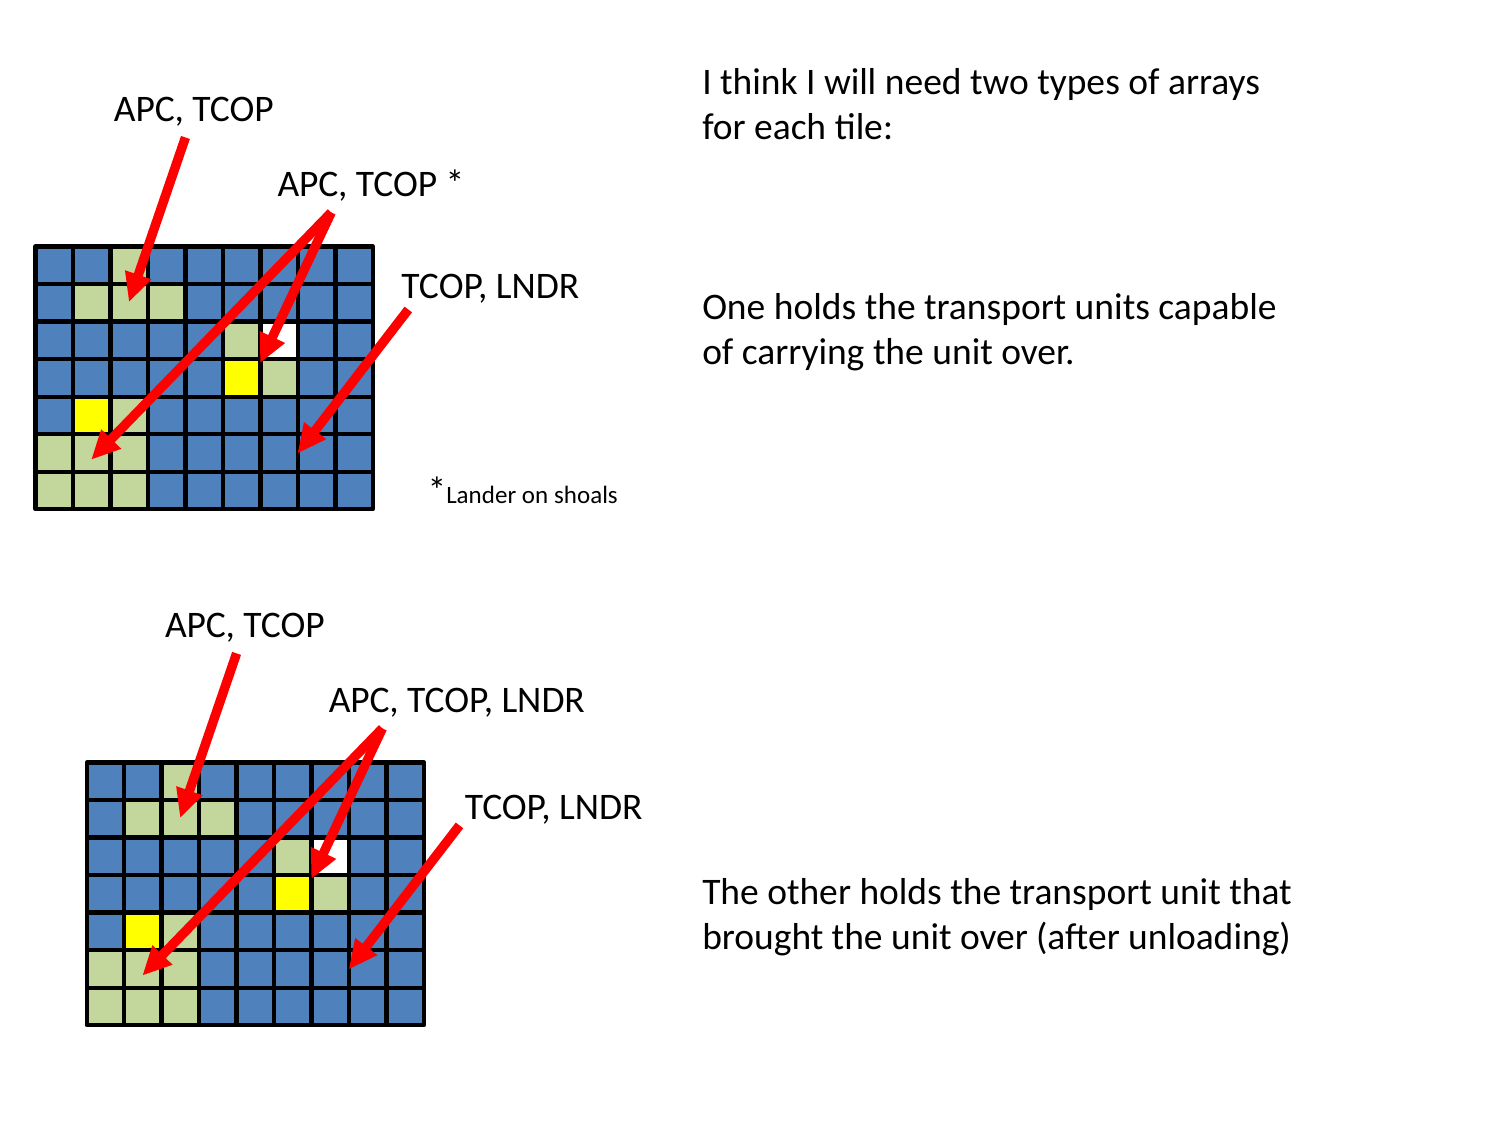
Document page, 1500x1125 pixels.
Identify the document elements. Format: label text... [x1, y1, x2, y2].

text_box *Lander on shoals [412, 459, 638, 519]
text_box TCOP, LNDR [450, 774, 713, 835]
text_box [91, 212, 332, 460]
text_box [180, 653, 237, 818]
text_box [348, 825, 460, 970]
text_box APC, TCOP [150, 592, 413, 653]
text_box APC, TCOP * [262, 151, 550, 212]
text_box I think I will need two types of arrays for each tile: One holds the transport units capable of carrying the unit over. The other holds the transport unit that brought the unit over (after unloading) [687, 49, 1325, 965]
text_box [142, 728, 383, 976]
text_box APC, TCOP [99, 76, 362, 137]
text_box TCOP, LNDR [386, 253, 650, 314]
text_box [297, 309, 409, 454]
text_box APC, TCOP, LNDR [313, 667, 602, 728]
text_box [86, 762, 425, 1026]
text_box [35, 246, 374, 510]
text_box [128, 137, 186, 302]
